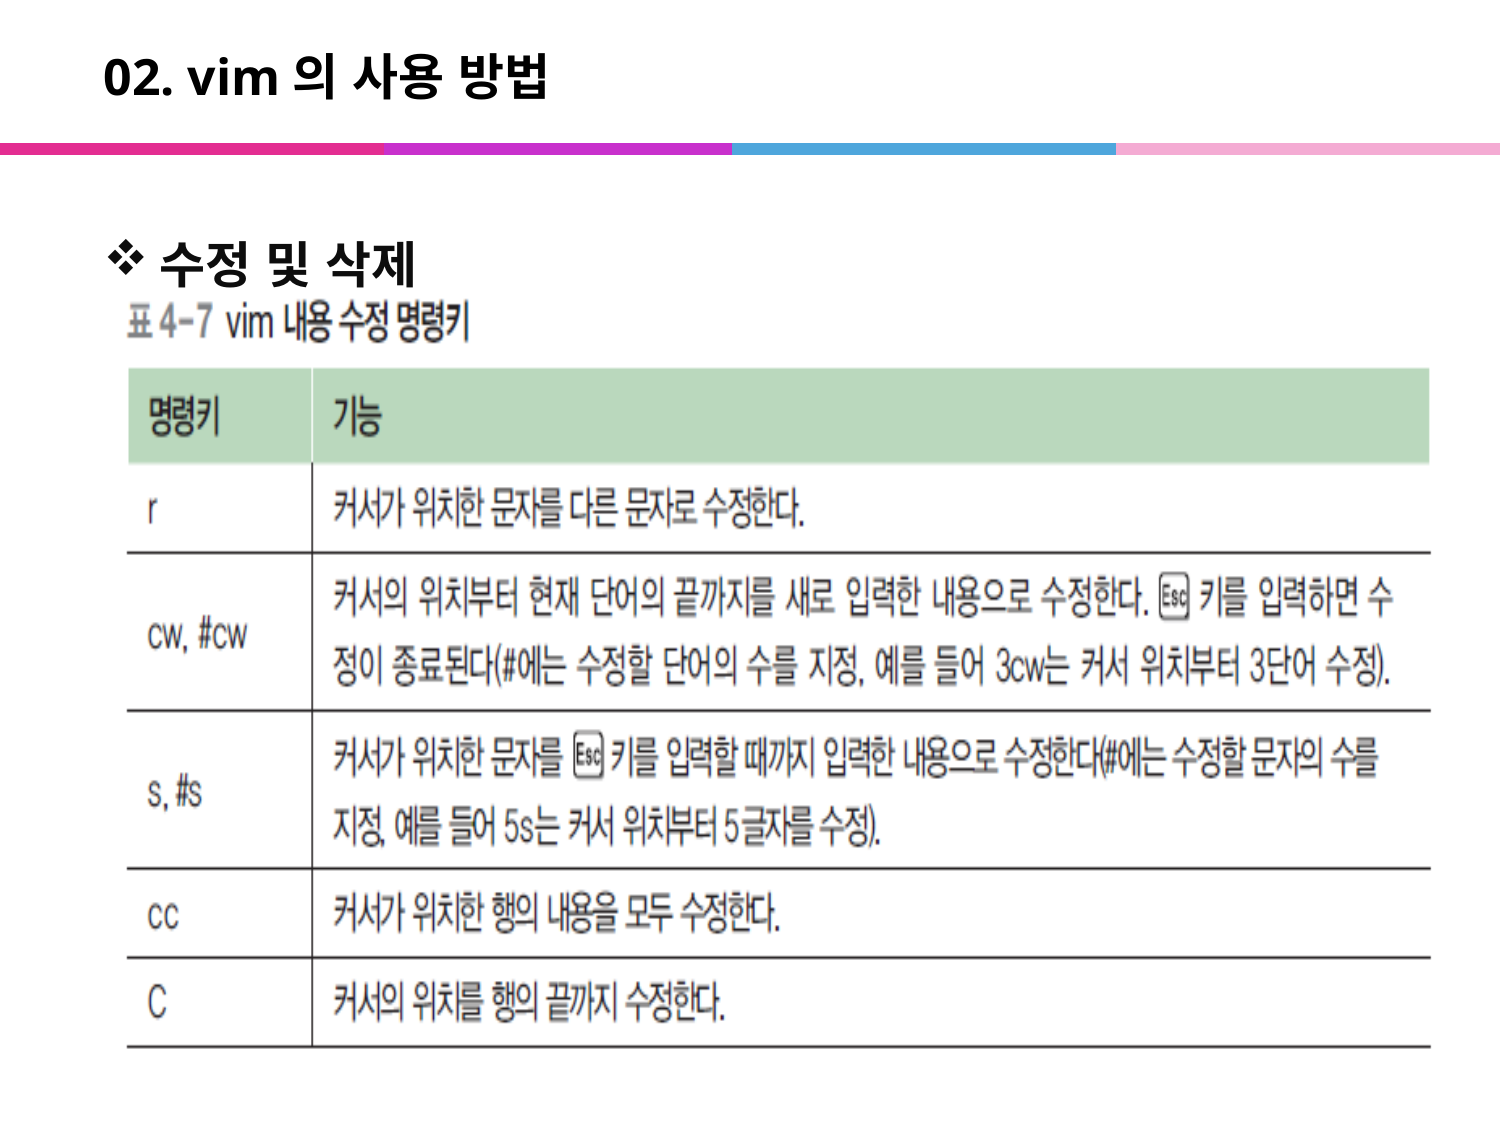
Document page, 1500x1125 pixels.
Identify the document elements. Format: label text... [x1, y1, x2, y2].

title 02. vim의 사용 방법 [88, 30, 1330, 121]
picture [124, 290, 1436, 1059]
list 수정 및 삭제 [88, 196, 1448, 1083]
